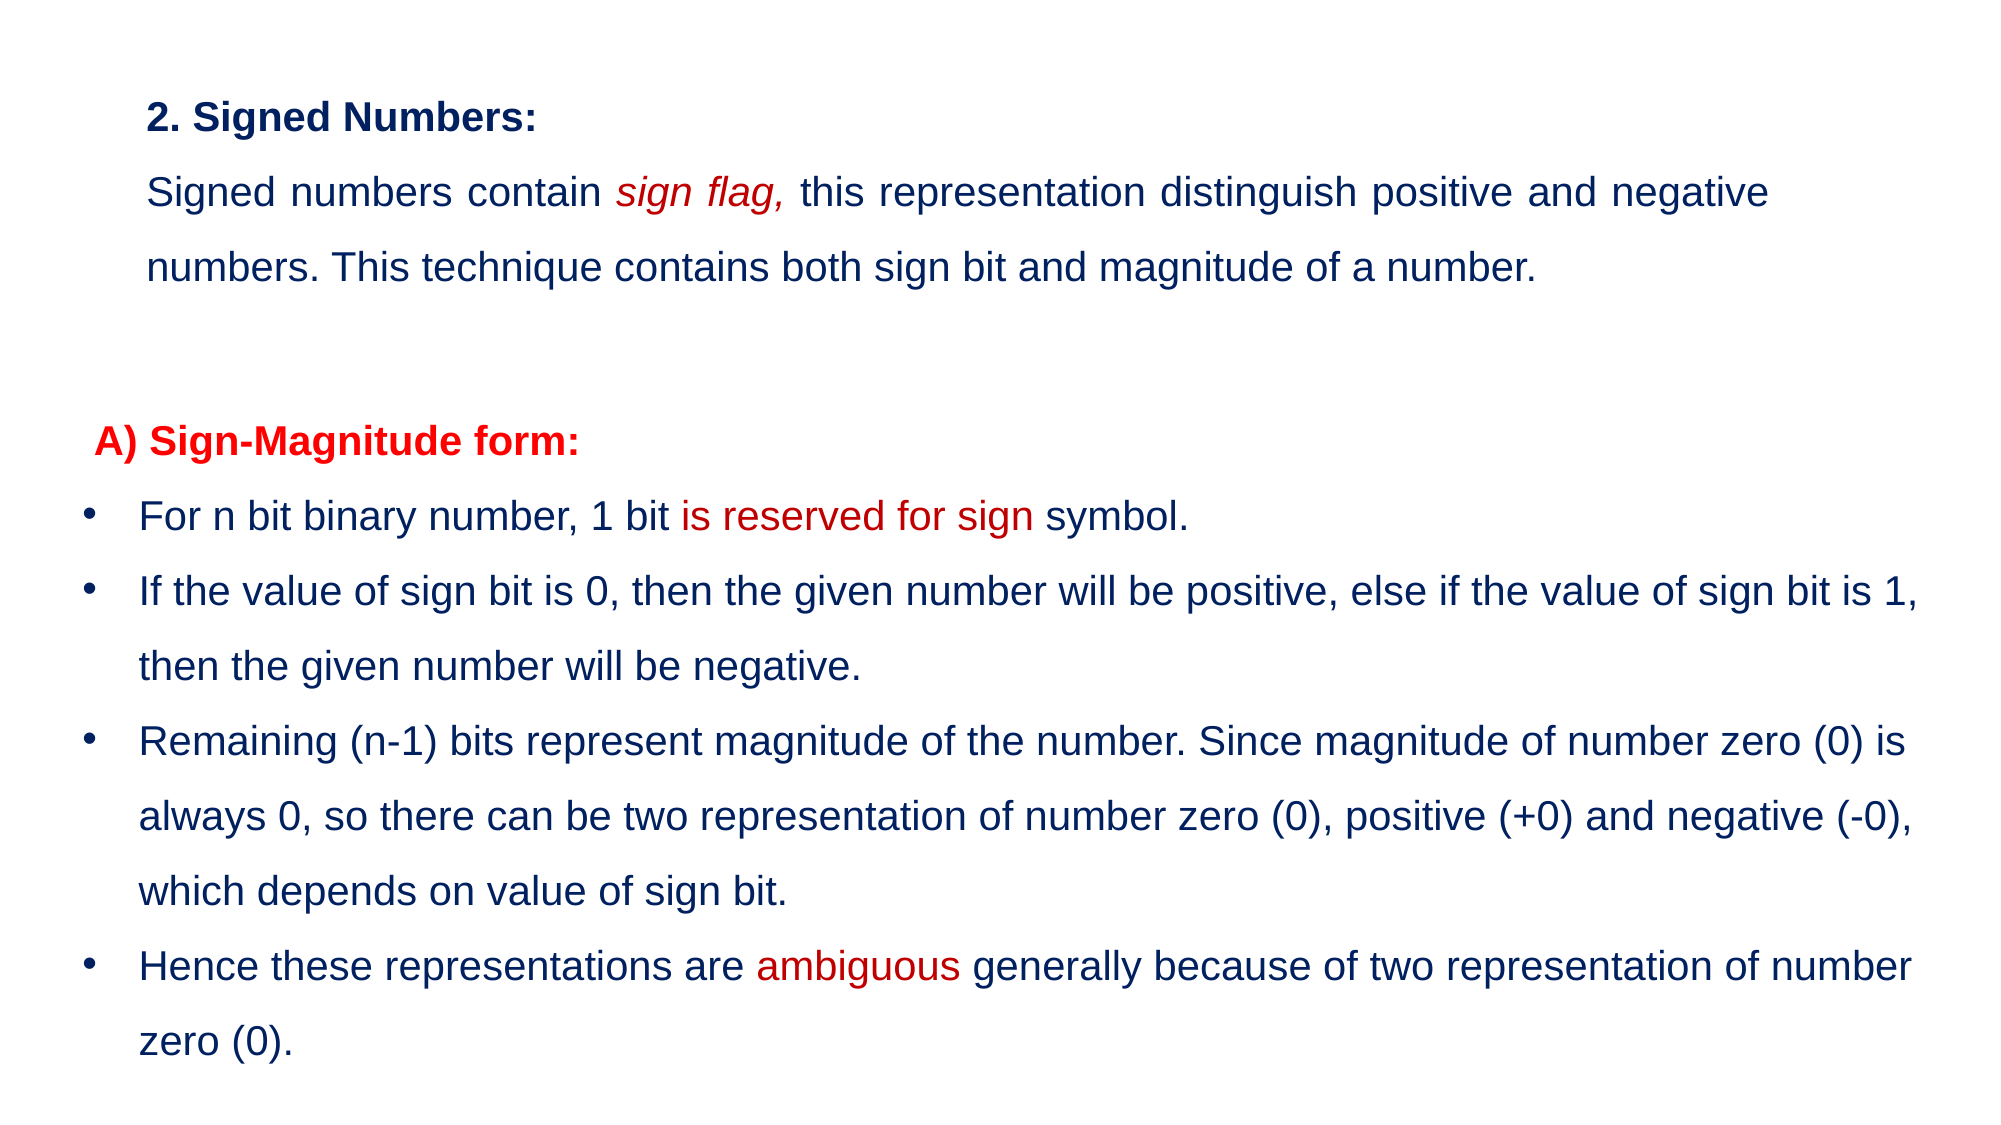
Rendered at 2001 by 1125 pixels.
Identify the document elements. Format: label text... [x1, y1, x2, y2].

text_box A) Sign-Magnitude form: For n bit binary number, 1 bit is reserved for sign symbol. If the value of sign bit is 0, then the given number will be positive, else if the value of sign bit is 1, then the given number will be negative. Remaining (n-1) bits represent magnitude of the number. Since magnitude of number zero (0) is always 0, so there can be two representation of number zero (0), positive (+0) and negative (-0), which depends on value of sign bit. Hence these representations are ambiguous generally because of two representation of number zero (0). [67, 380, 1940, 1116]
text_box 2. Signed Numbers: Signed numbers contain sign flag, this representation distinguish positive and negative numbers. This technique contains both sign bit and magnitude of a number. [131, 57, 1785, 297]
